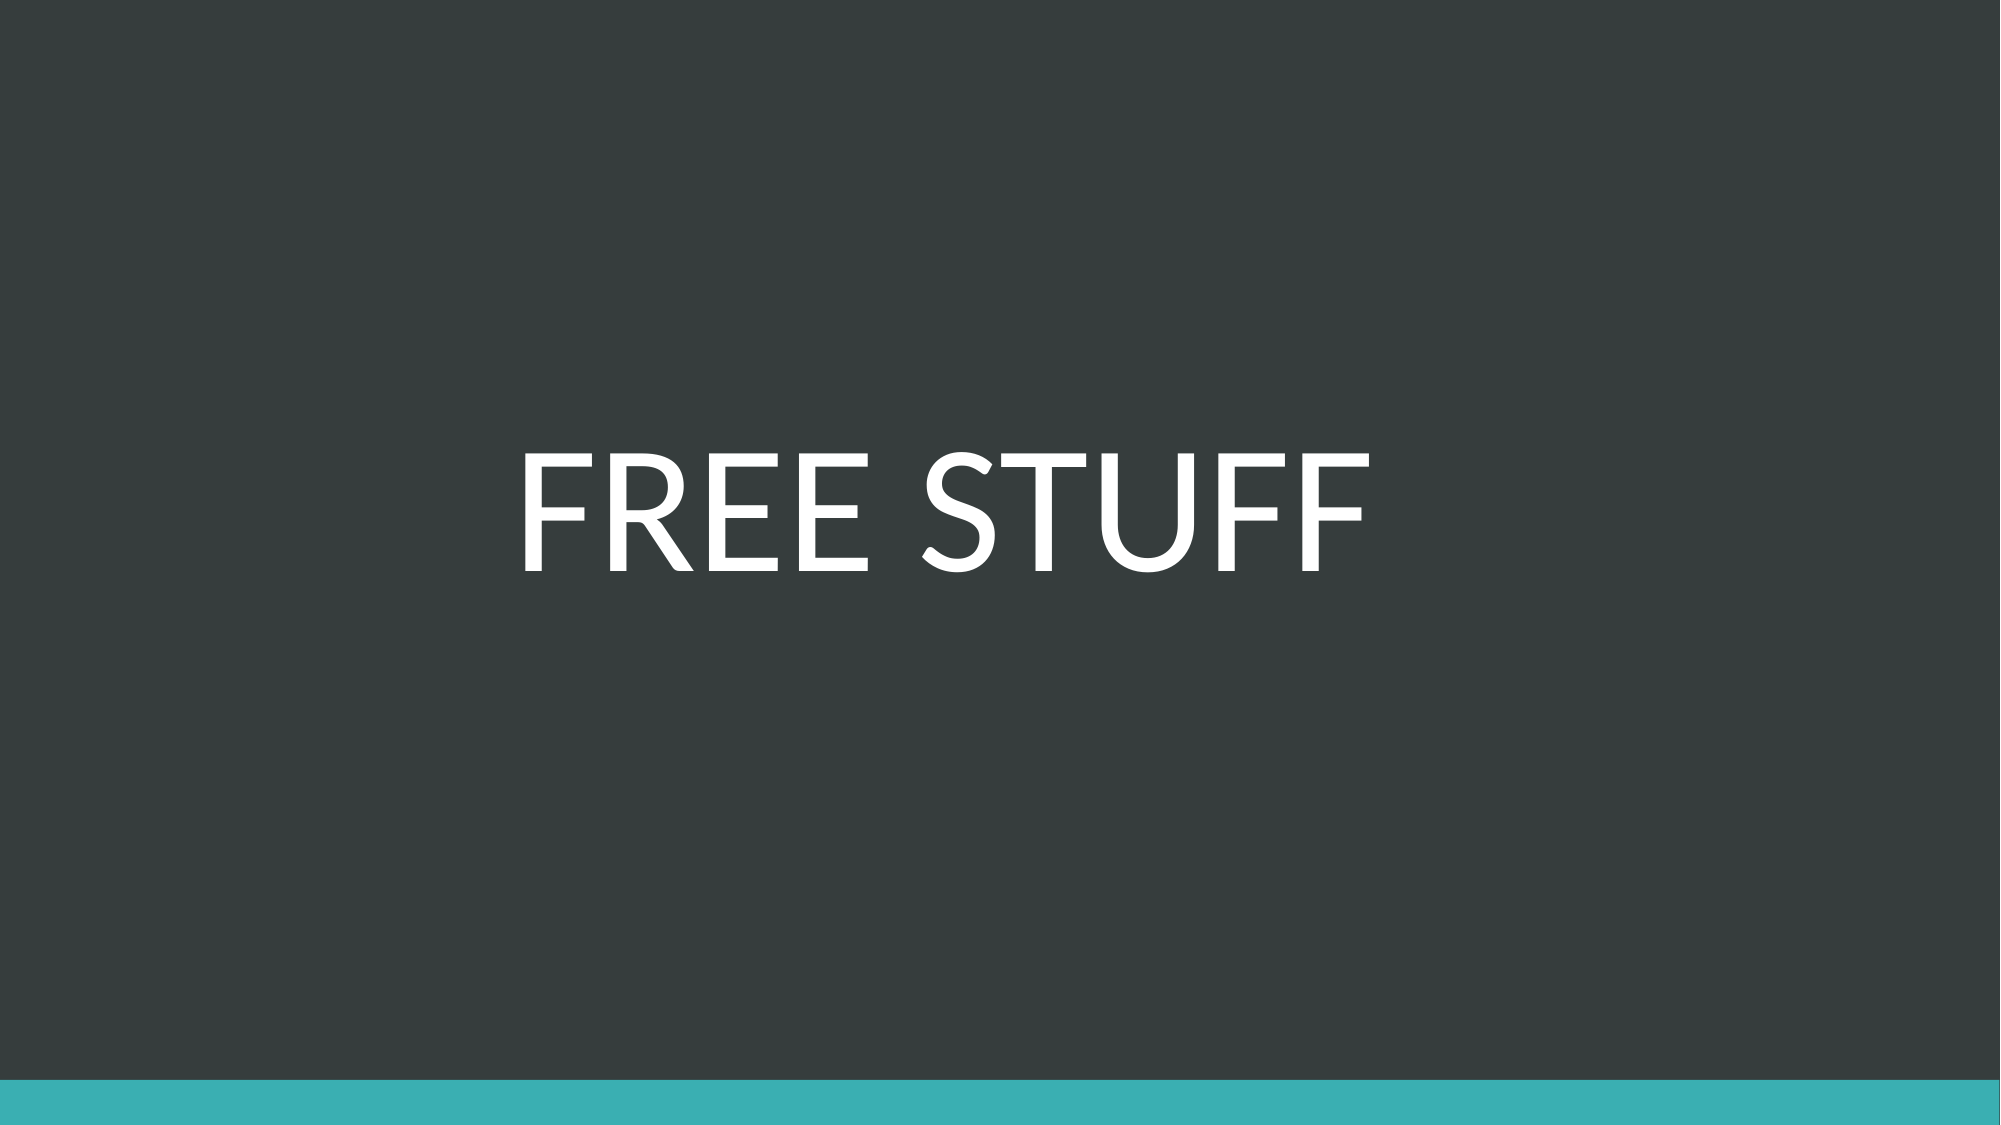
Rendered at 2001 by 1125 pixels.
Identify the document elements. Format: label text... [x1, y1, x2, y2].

title FREE STUFF [498, 416, 1433, 619]
